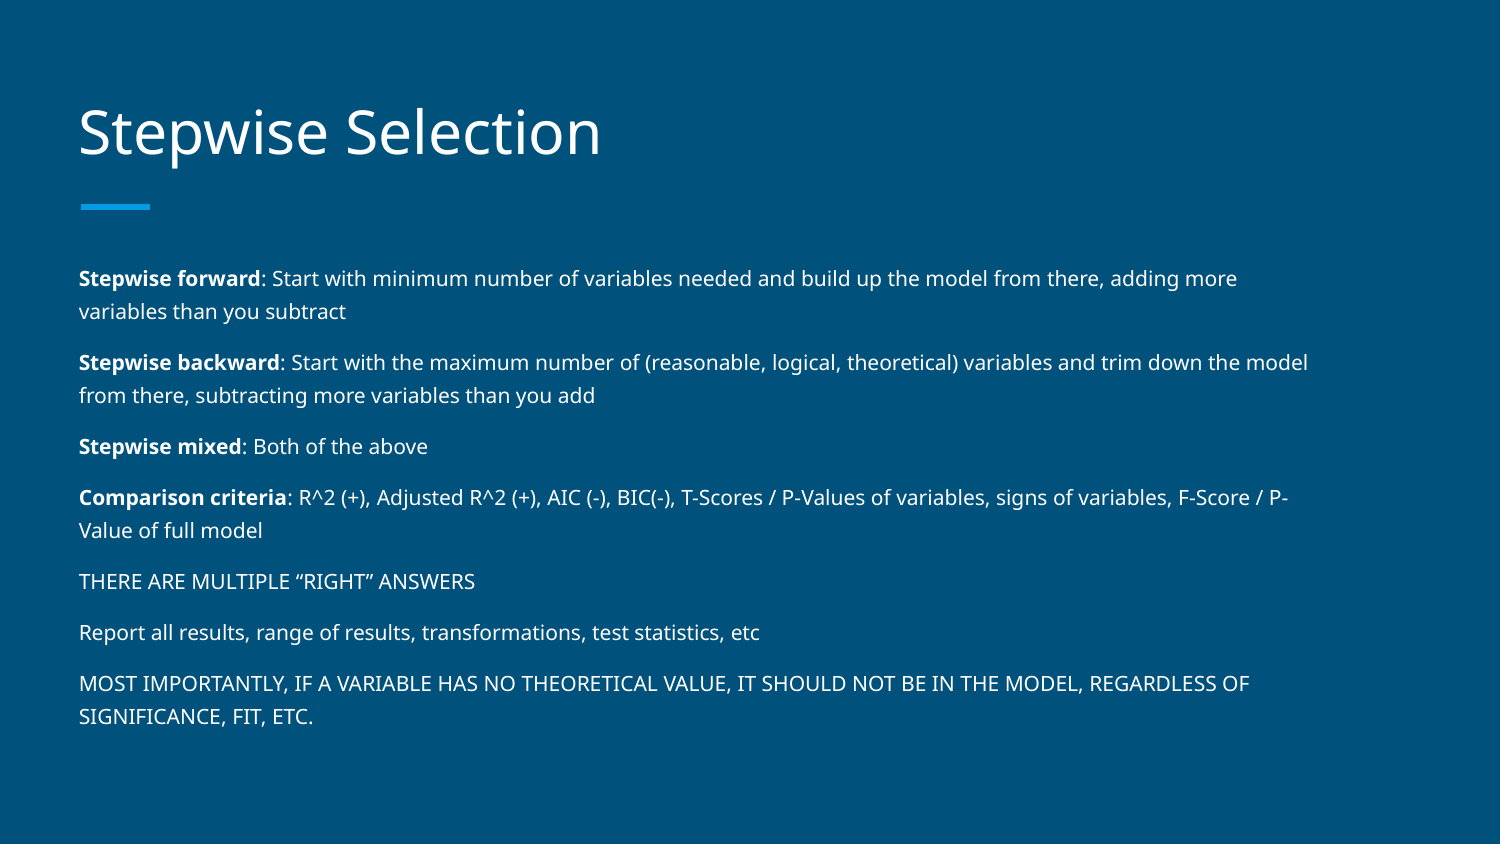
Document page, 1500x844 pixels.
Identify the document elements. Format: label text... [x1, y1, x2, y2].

list Stepwise forward: Start with minimum number of variables needed and build up the model from there, adding more variables than you subtract Stepwise backward: Start with the maximum number of (reasonable, logical, theoretical) variables and trim down the model from there, subtracting more variables than you add Stepwise mixed: Both of the above Comparison criteria: R^2 (+), Adjusted R^2 (+), AIC (-), BIC(-), T-Scores / P-Values of variables, signs of variables, F-Score / P-Value of full model THERE ARE MULTIPLE “RIGHT” ANSWERS Report all results, range of results, transformations, test statistics, etc MOST IMPORTANTLY, IF A VARIABLE HAS NO THEORETICAL VALUE, IT SHOULD NOT BE IN THE MODEL, REGARDLESS OF SIGNIFICANCE, FIT, ETC. [63, 244, 1341, 750]
title Stepwise Selection [63, 75, 1437, 188]
